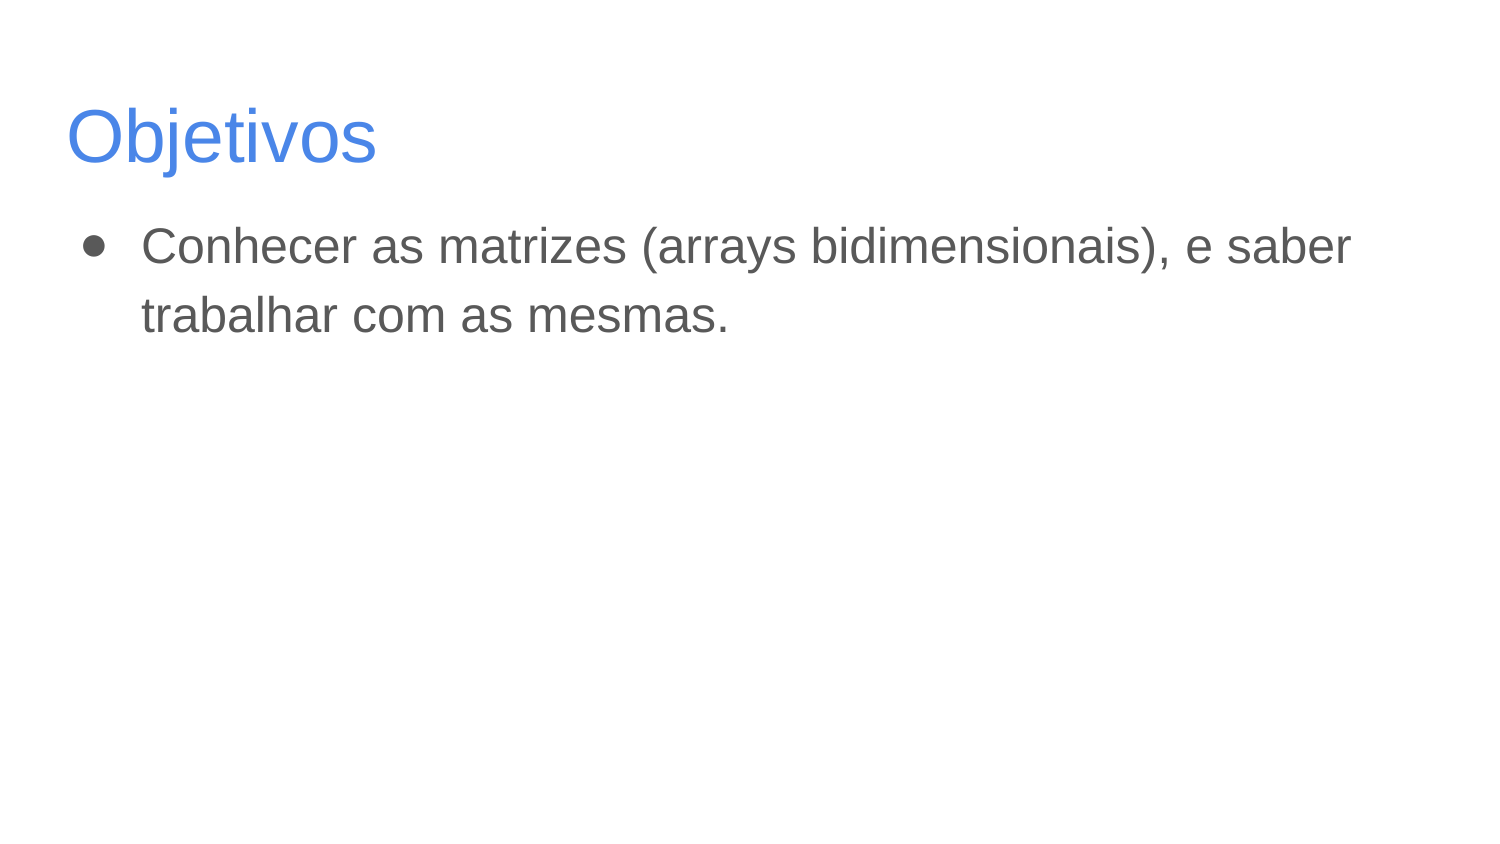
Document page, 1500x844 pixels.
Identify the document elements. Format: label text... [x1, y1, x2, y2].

title Objetivos [51, 72, 1449, 167]
list Conhecer as matrizes (arrays bidimensionais), e saber trabalhar com as mesmas. [51, 189, 1449, 750]
